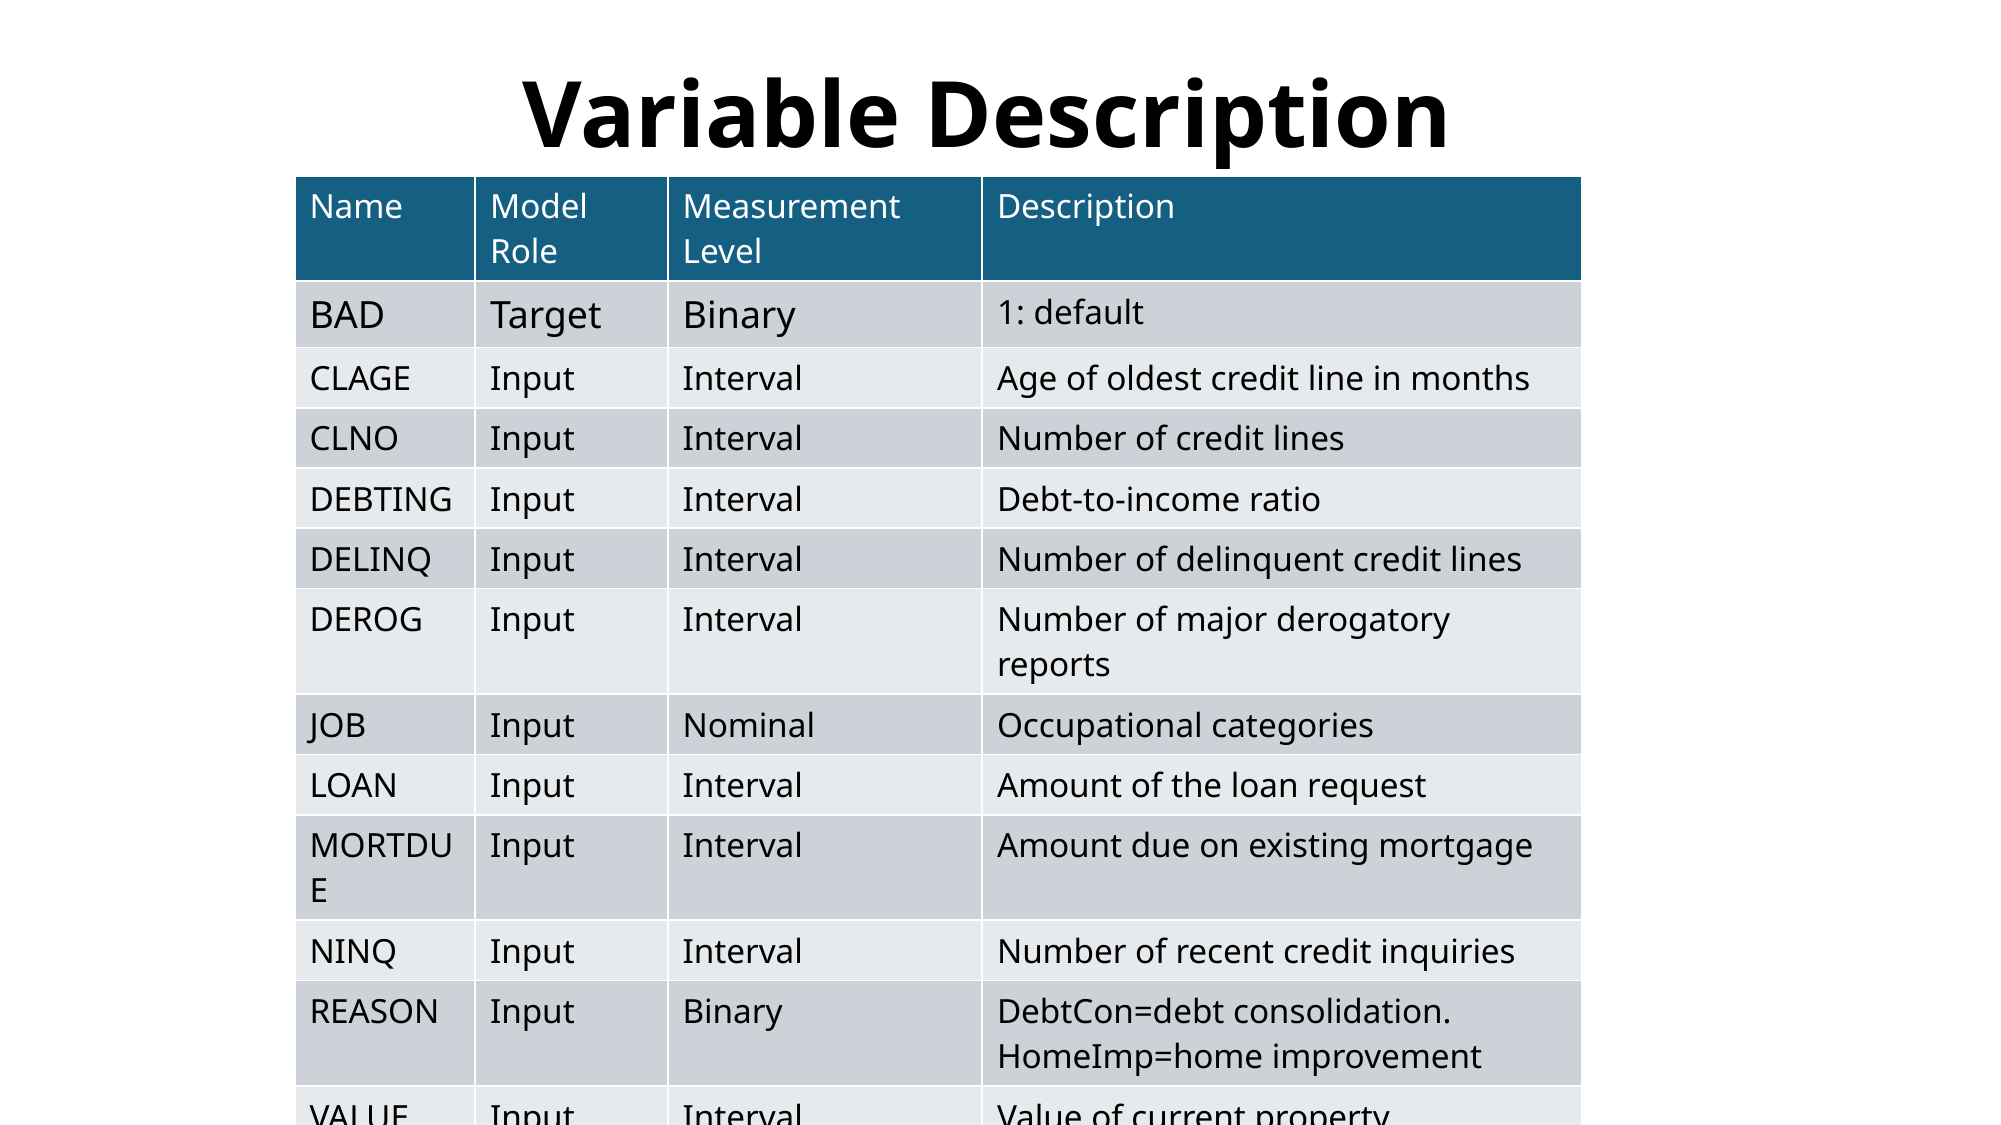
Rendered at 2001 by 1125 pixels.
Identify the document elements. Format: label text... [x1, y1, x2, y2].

table_cell CLAGE [296, 348, 474, 407]
table_cell REASON [296, 981, 474, 1085]
table_cell Value of current property [983, 1087, 1581, 1125]
table_cell Number of major derogatory reports [983, 589, 1581, 693]
table_cell CLNO [296, 409, 474, 467]
table_header Description [983, 177, 1581, 280]
table_cell DEROG [296, 589, 474, 693]
table_cell NINQ [296, 921, 474, 980]
table_cell Interval [669, 348, 981, 407]
table_cell Interval [669, 816, 981, 919]
table_cell Input [476, 409, 667, 467]
table_cell Number of credit lines [983, 409, 1581, 467]
table_header Name [296, 177, 474, 280]
table_cell Interval [669, 589, 981, 693]
table_cell Nominal [669, 695, 981, 754]
table_cell Number of recent credit inquiries [983, 921, 1581, 980]
title Variable Description [507, 59, 1650, 176]
table_cell Number of delinquent credit lines [983, 529, 1581, 588]
table_cell JOB [296, 695, 474, 754]
table_cell DELINQ [296, 529, 474, 588]
table_cell DebtCon=debt consolidation. HomeImp=home improvement [983, 981, 1581, 1085]
table_cell Debt-to-income ratio [983, 469, 1581, 527]
table_header Model Role [476, 177, 667, 280]
table_cell Interval [669, 755, 981, 814]
table_cell 1: default [983, 282, 1581, 347]
table_cell VALUE [296, 1087, 474, 1125]
table_cell Occupational categories [983, 695, 1581, 754]
table_cell Input [476, 816, 667, 919]
table_cell Interval [669, 469, 981, 527]
table_cell Interval [669, 921, 981, 980]
table_cell Target [476, 282, 667, 347]
table_cell Binary [669, 981, 981, 1085]
table_cell Amount due on existing mortgage [983, 816, 1581, 919]
table_cell Age of oldest credit line in months [983, 348, 1581, 407]
table_cell Input [476, 921, 667, 980]
table_cell Binary [669, 282, 981, 347]
table_header Measurement Level [669, 177, 981, 280]
table_cell Input [476, 529, 667, 588]
table_cell MORTDUE [296, 816, 474, 919]
table_cell Input [476, 469, 667, 527]
table_cell BAD [296, 282, 474, 347]
table_cell Input [476, 348, 667, 407]
table_cell Input [476, 589, 667, 693]
table_cell Input [476, 695, 667, 754]
table_cell Amount of the loan request [983, 755, 1581, 814]
table_cell Input [476, 755, 667, 814]
table_cell Interval [669, 409, 981, 467]
table_cell Input [476, 1087, 667, 1125]
table_cell DEBTING [296, 469, 474, 527]
table_cell Interval [669, 1087, 981, 1125]
table_cell LOAN [296, 755, 474, 814]
table_cell Interval [669, 529, 981, 588]
table_cell Input [476, 981, 667, 1085]
